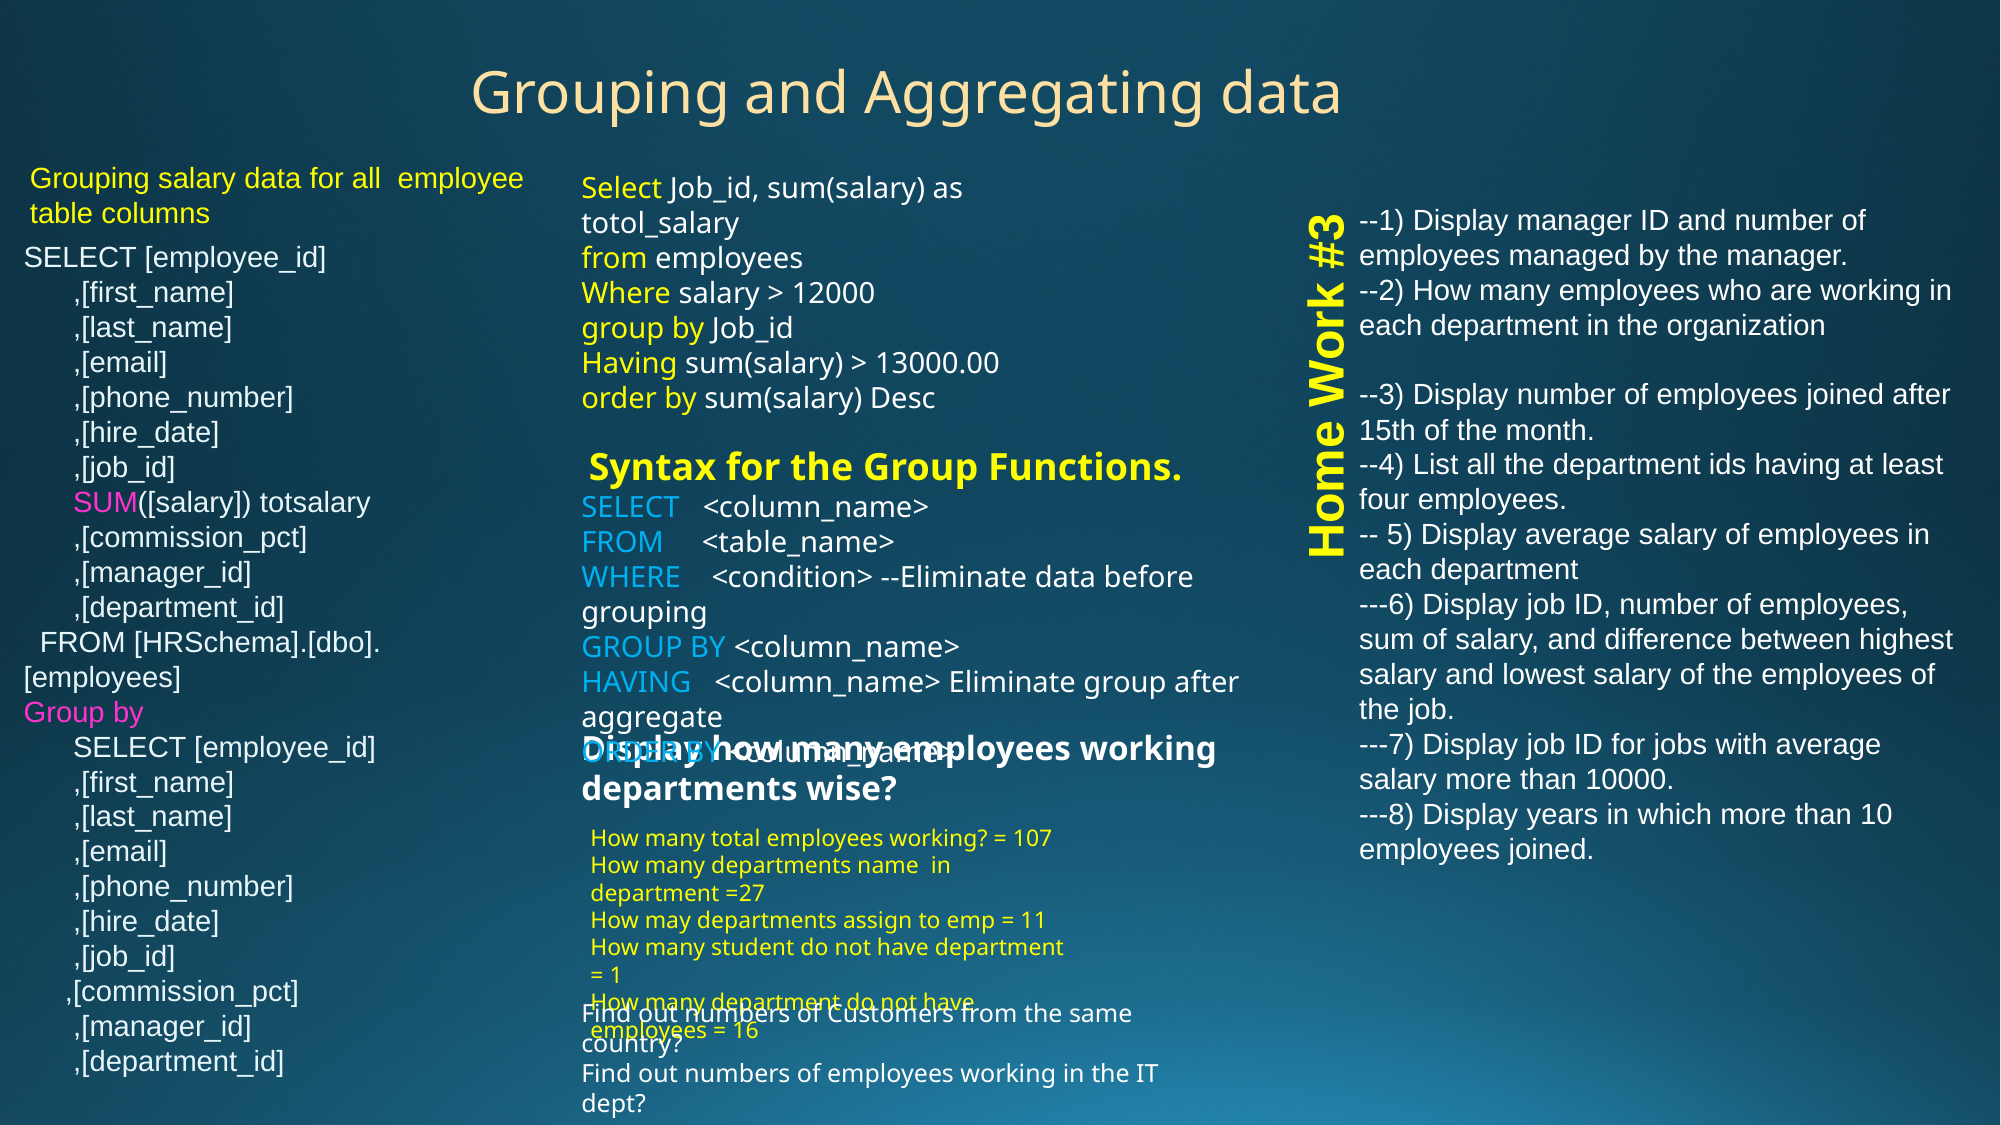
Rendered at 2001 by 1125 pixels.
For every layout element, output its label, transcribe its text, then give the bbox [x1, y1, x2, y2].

text_box SELECT [employee_id] ,[first_name] ,[last_name] ,[email] ,[phone_number] ,[hire_date] ,[job_id] SUM([salary]) totsalary ,[commission_pct] ,[manager_id] ,[department_id] FROM [HRSchema].[dbo].[employees] Group by SELECT [employee_id] ,[first_name] ,[last_name] ,[email] ,[phone_number] ,[hire_date] ,[job_id] ,[commission_pct] ,[manager_id] ,[department_id] [8, 230, 548, 1085]
text_box Display how many employees working departments wise? [1099, 719, 1344, 815]
text_box How many total employees working? = 107 How many departments name in department =27 How may departments assign to emp = 11 How many student do not have department = 1 How many department do not have employees = 16 [575, 811, 1099, 989]
text_box Grouping and Aggregating data [455, 47, 1483, 134]
picture [0, 0, 2001, 1125]
text_box Home Work #3 [1286, 193, 1362, 575]
text_box Grouping salary data for all employee table columns [14, 151, 550, 237]
text_box Find out numbers of Customers from the same country? Find out numbers of employees working in the IT dept? [566, 989, 1192, 1066]
text_box --1) Display manager ID and number of employees managed by the manager. --2) How many employees who are working in each department in the organization --3) Display number of employees joined after 15th of the month. --4) List all the department ids having at least four employees. -- 5) Display average salary of employees in each department ---6) Display job ID, number of employees, sum of salary, and difference between highest salary and lowest salary of the employees of the job. ---7) Display job ID for jobs with average salary more than 10000. ---8) Display years in which more than 10 employees joined. [1344, 193, 1980, 908]
text_box Syntax for the Group Functions. SELECT <column_name> FROM <table_name> WHERE <condition> --Eliminate data before grouping GROUP BY <column_name> HAVING <column_name> Eliminate group after aggregate ORDER BY <column_name> [566, 435, 1318, 811]
text_box Select Job_id, sum(salary) as totol_salary from employees Where salary > 12000 group by Job_id Having sum(salary) > 13000.00 order by sum(salary) Desc [566, 162, 1108, 435]
